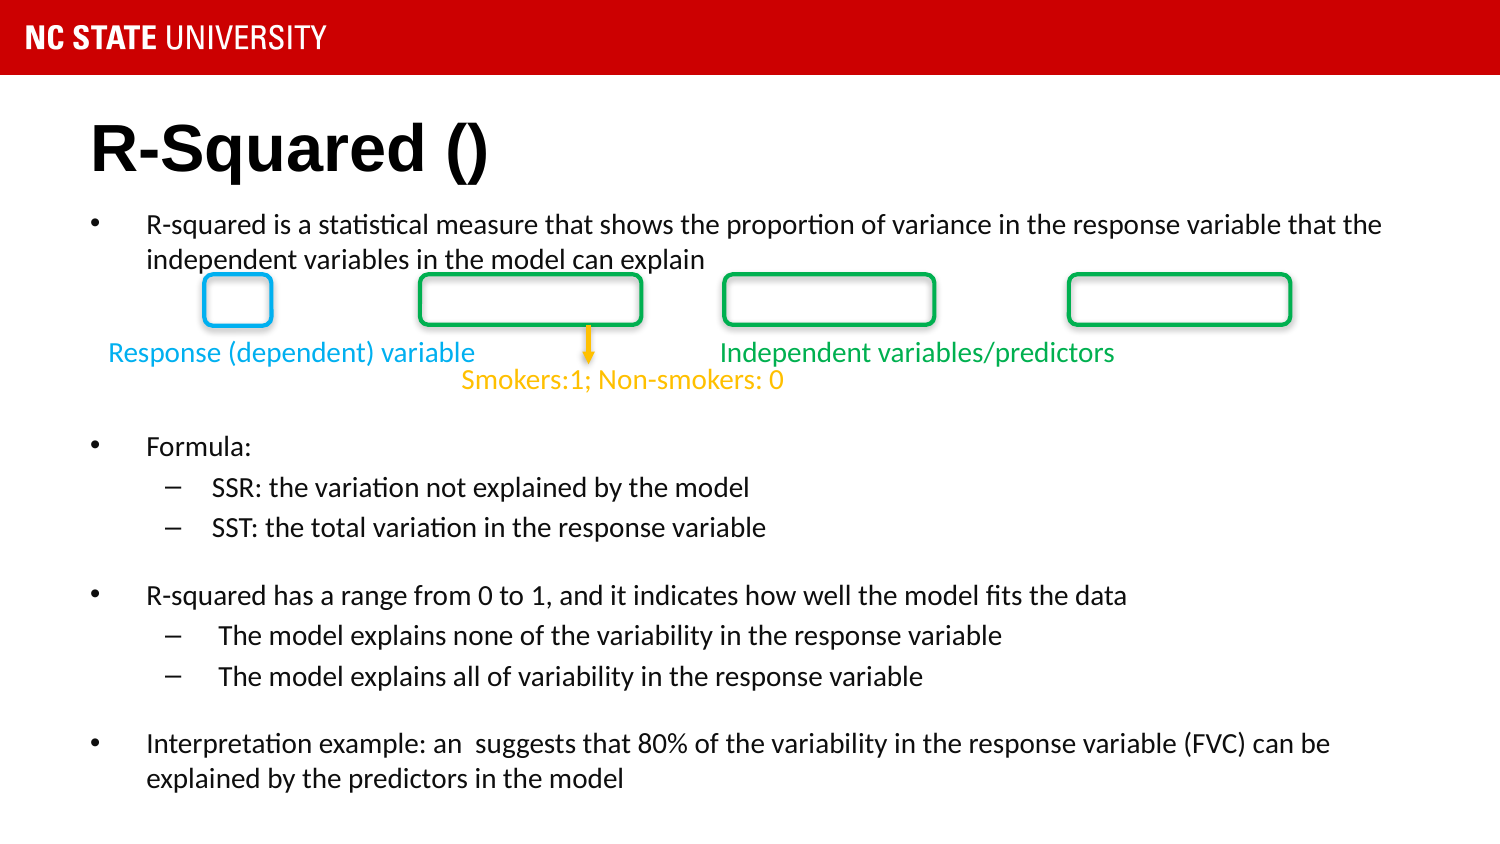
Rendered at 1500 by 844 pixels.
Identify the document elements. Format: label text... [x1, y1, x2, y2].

text_box Smokers:1; Non-smokers: 0 [446, 353, 822, 403]
text_box [419, 273, 643, 326]
picture [0, 0, 1500, 75]
text_box [723, 273, 936, 325]
text_box Response (dependent) variable [93, 325, 564, 376]
text_box [203, 273, 273, 325]
text_box Independent variables/predictors [705, 325, 1194, 376]
text_box [1068, 273, 1292, 326]
